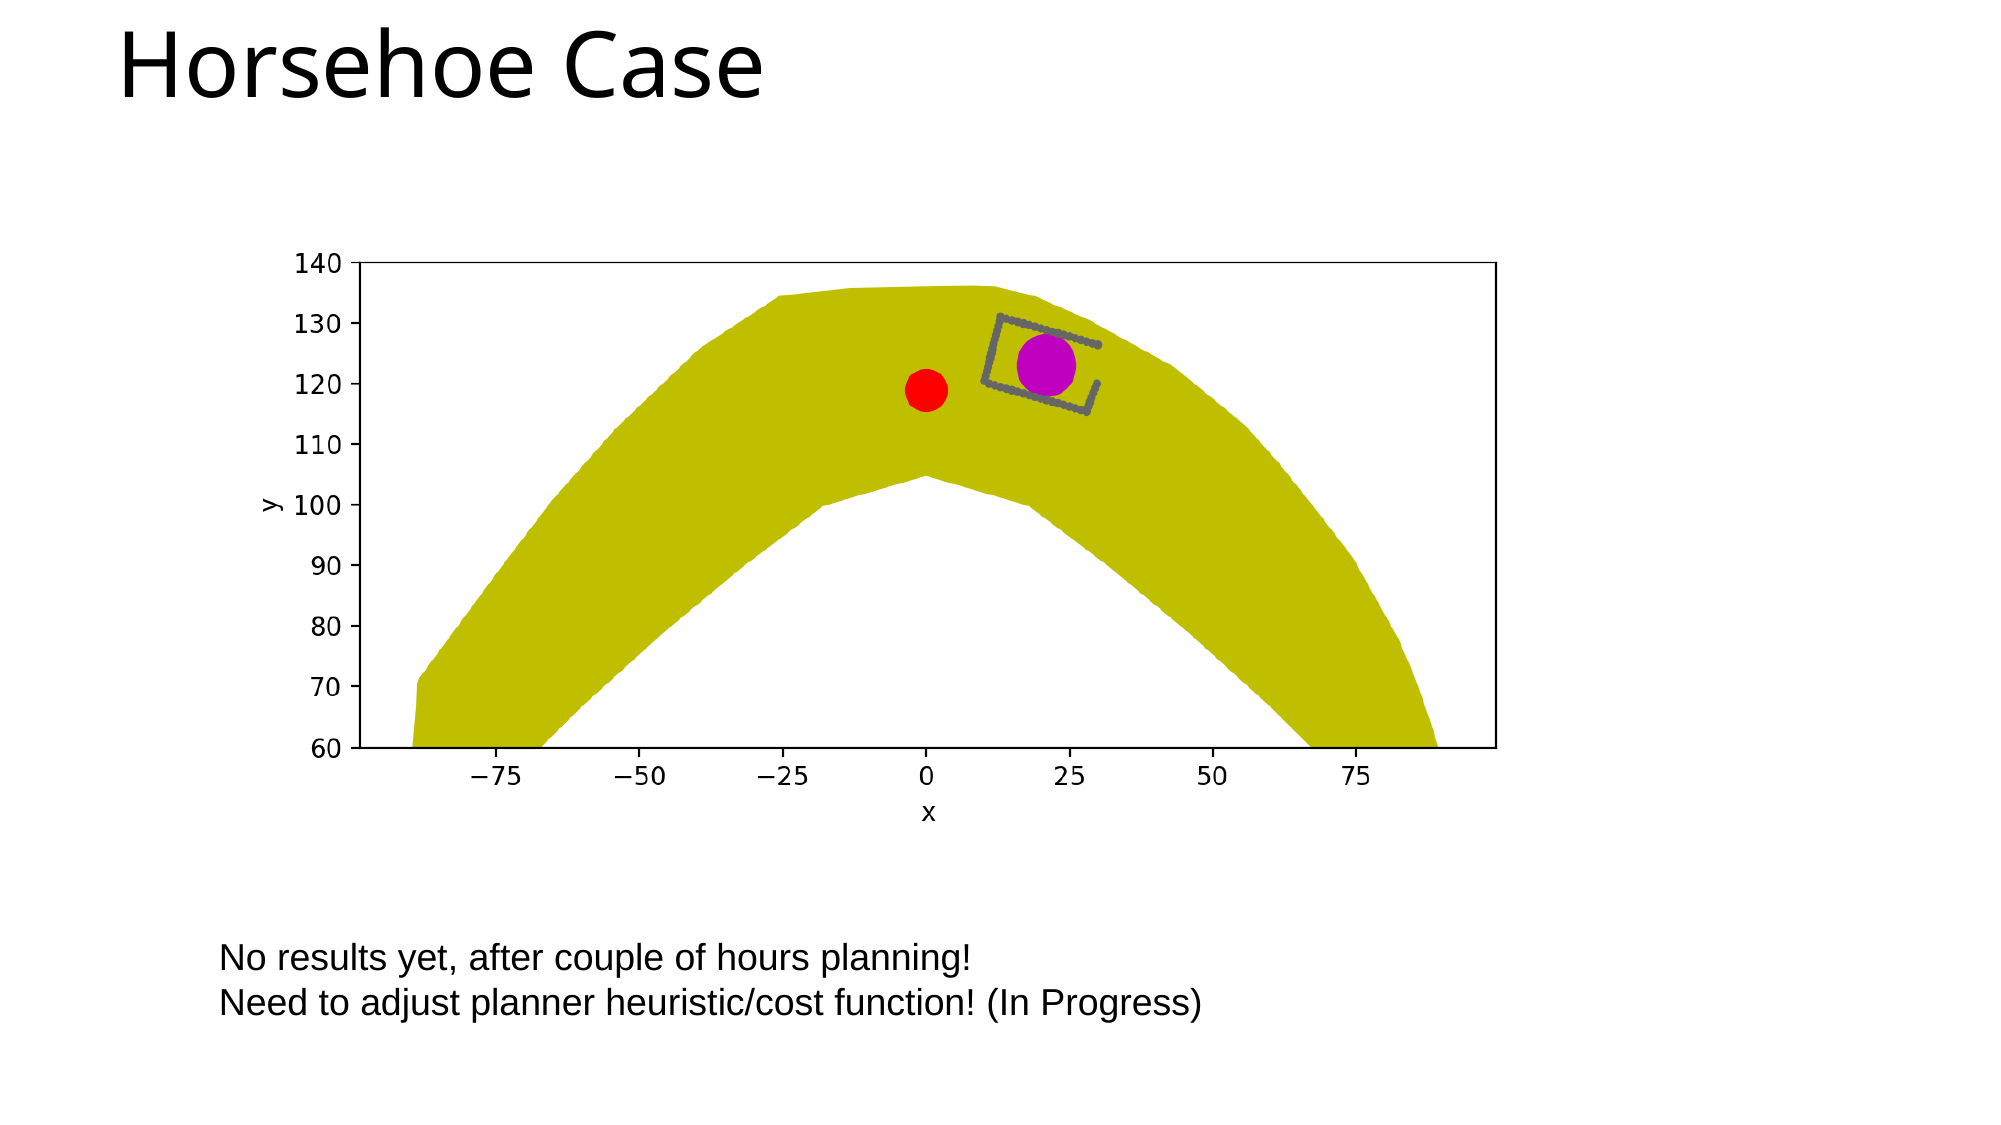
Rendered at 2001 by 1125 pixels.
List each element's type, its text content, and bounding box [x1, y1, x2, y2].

text_box No results yet, after couple of hours planning! Need to adjust planner heuristic/cost function! (In Progress) [204, 925, 1615, 1025]
picture [176, 185, 1643, 827]
text_box Horsehoe Case [101, 0, 1827, 177]
